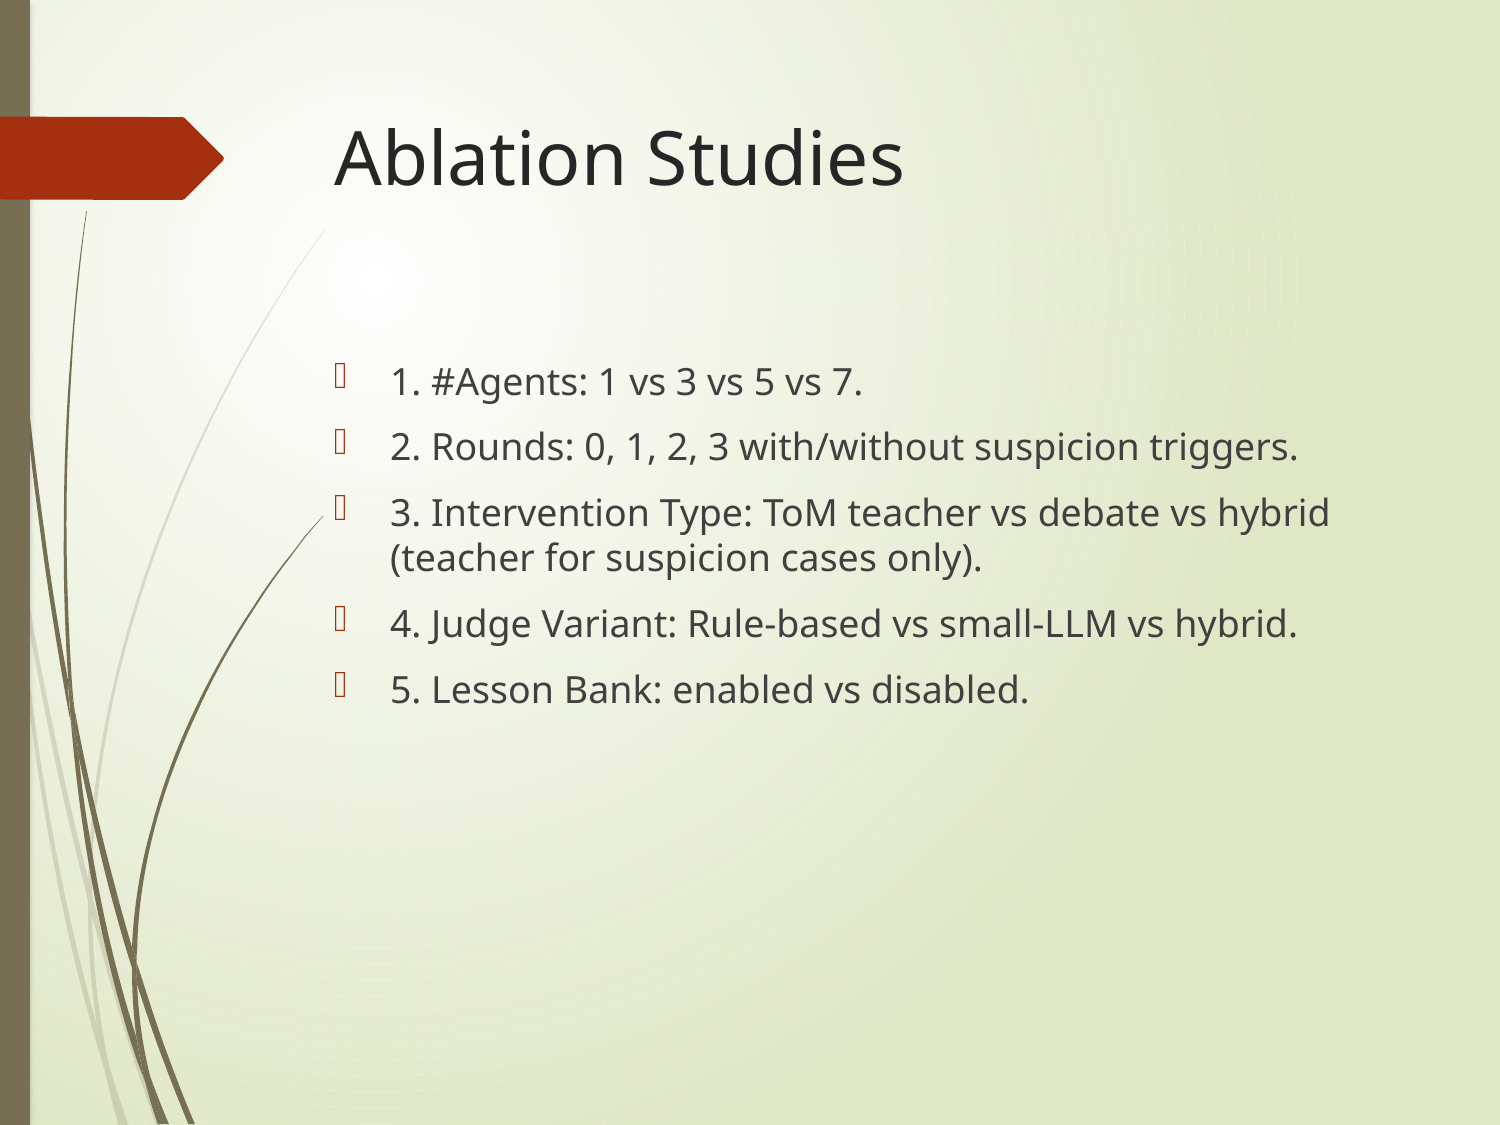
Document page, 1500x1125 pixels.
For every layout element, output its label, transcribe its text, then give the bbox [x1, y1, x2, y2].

title Ablation Studies [319, 102, 1400, 313]
list 1. #Agents: 1 vs 3 vs 5 vs 7. 2. Rounds: 0, 1, 2, 3 with/without suspicion triggers. 3. Intervention Type: ToM teacher vs debate vs hybrid (teacher for suspicion cases only). 4. Judge Variant: Rule-based vs small-LLM vs hybrid. 5. Lesson Bank: enabled vs disabled. [318, 350, 1400, 970]
